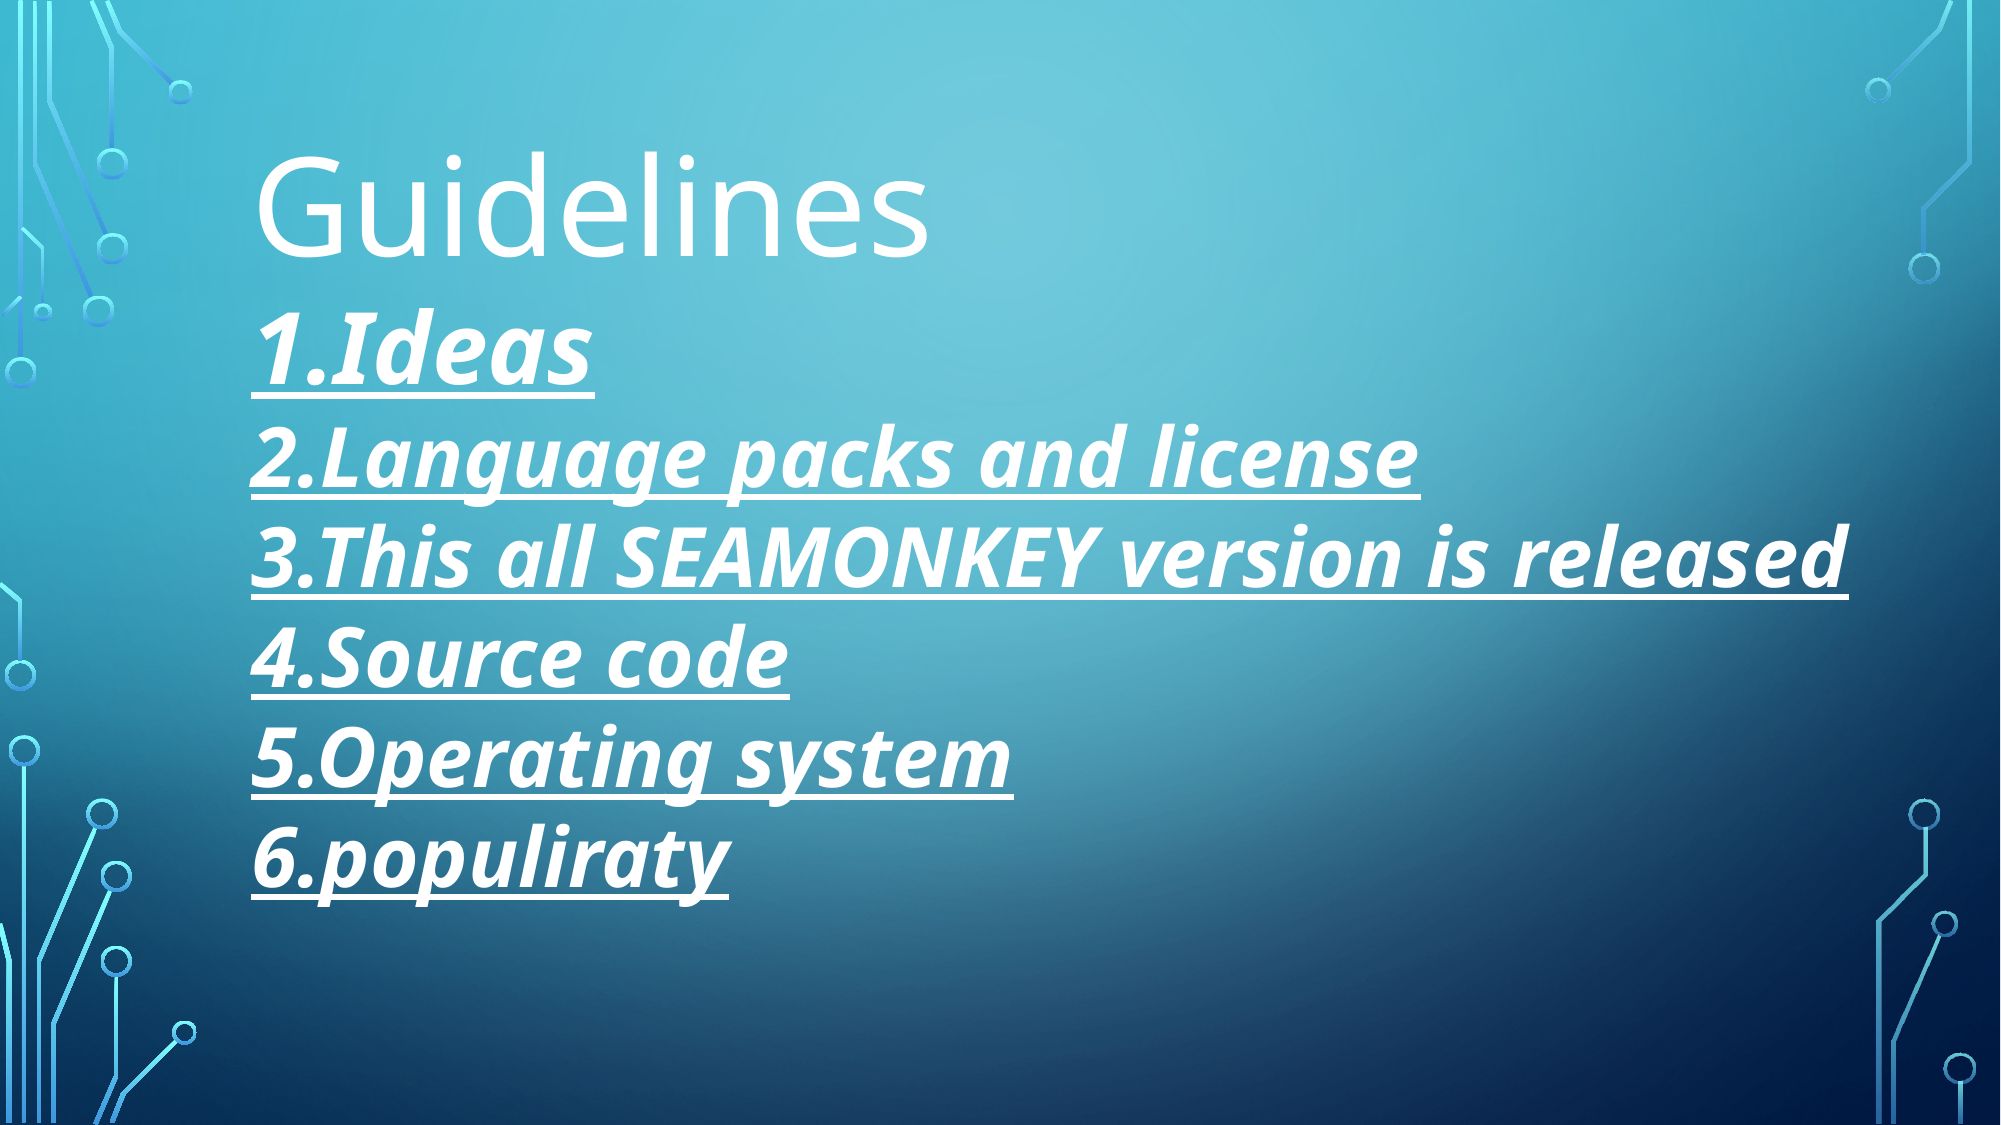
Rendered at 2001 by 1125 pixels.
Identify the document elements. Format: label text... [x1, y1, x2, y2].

text_box Guidelines 1.Ideas 2.Language packs and license 3.This all SEAMONKEY version is released 4.Source code 5.Operating system 6.populiraty [236, 111, 1918, 912]
